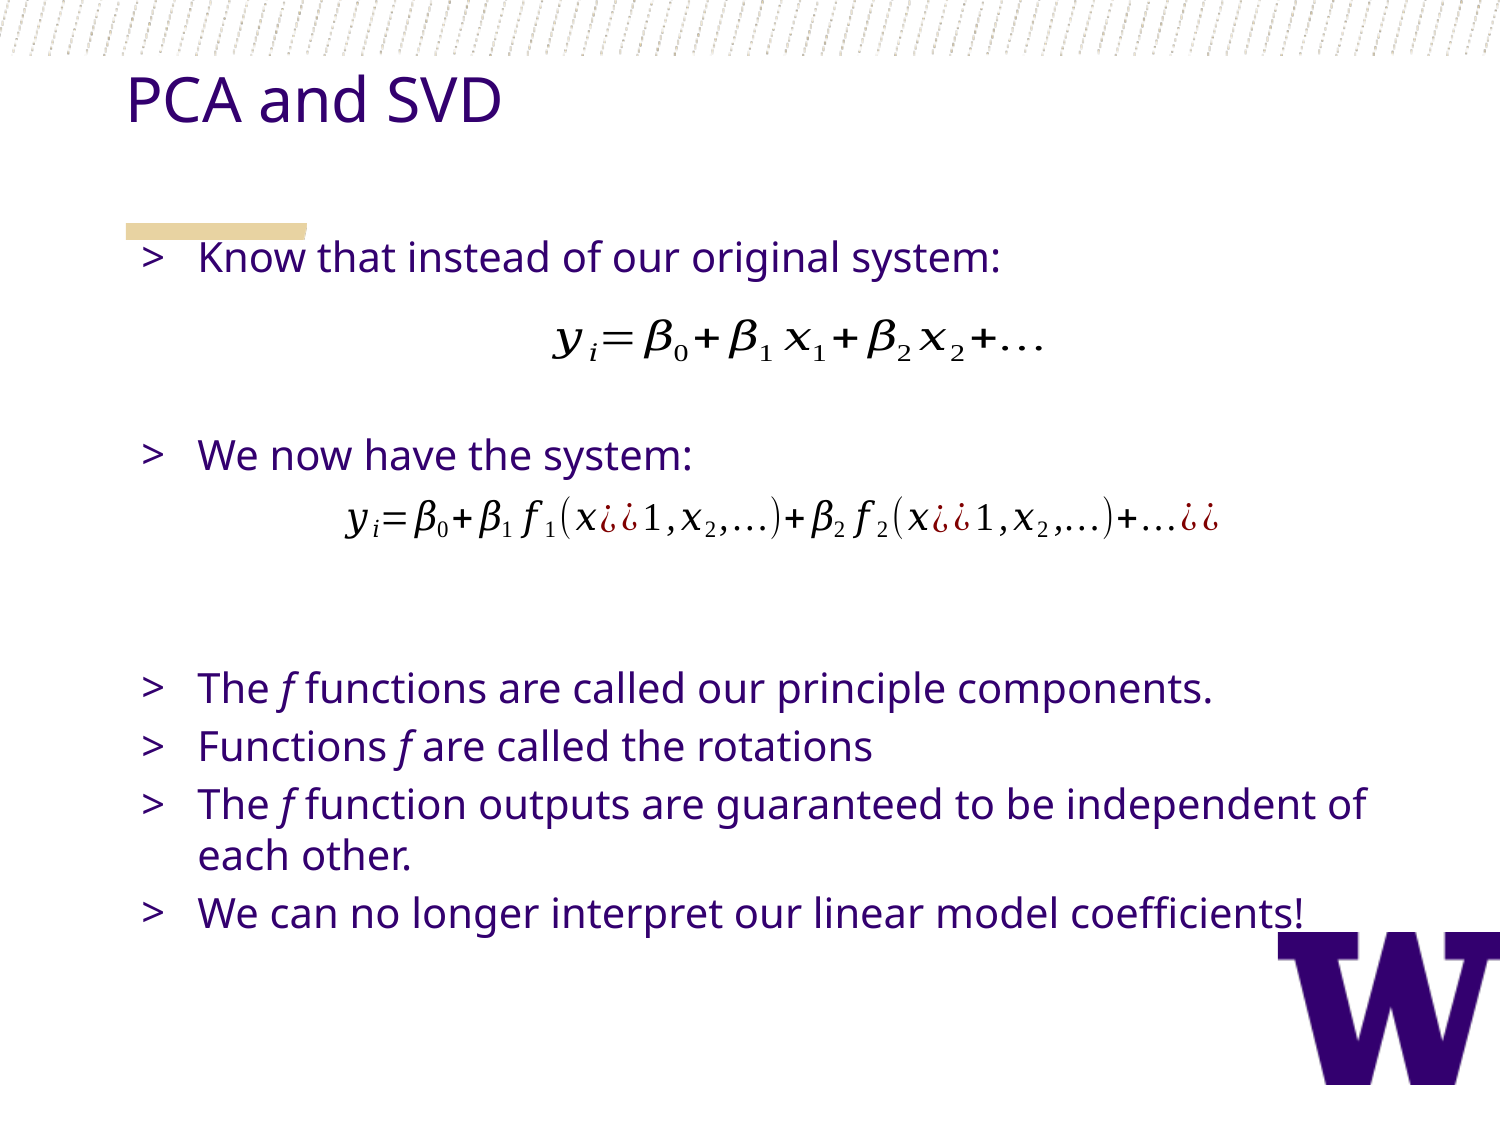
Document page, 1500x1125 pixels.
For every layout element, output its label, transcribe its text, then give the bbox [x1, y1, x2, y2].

list Know that instead of our original system: We now have the system: The f functions are called our principle components. Functions f are called the rotations The f function outputs are guaranteed to be independent of each other. We can no longer interpret our linear model coefficients! [126, 223, 1472, 1085]
picture [0, 0, 1500, 56]
list PCA and SVD [110, 60, 1453, 224]
